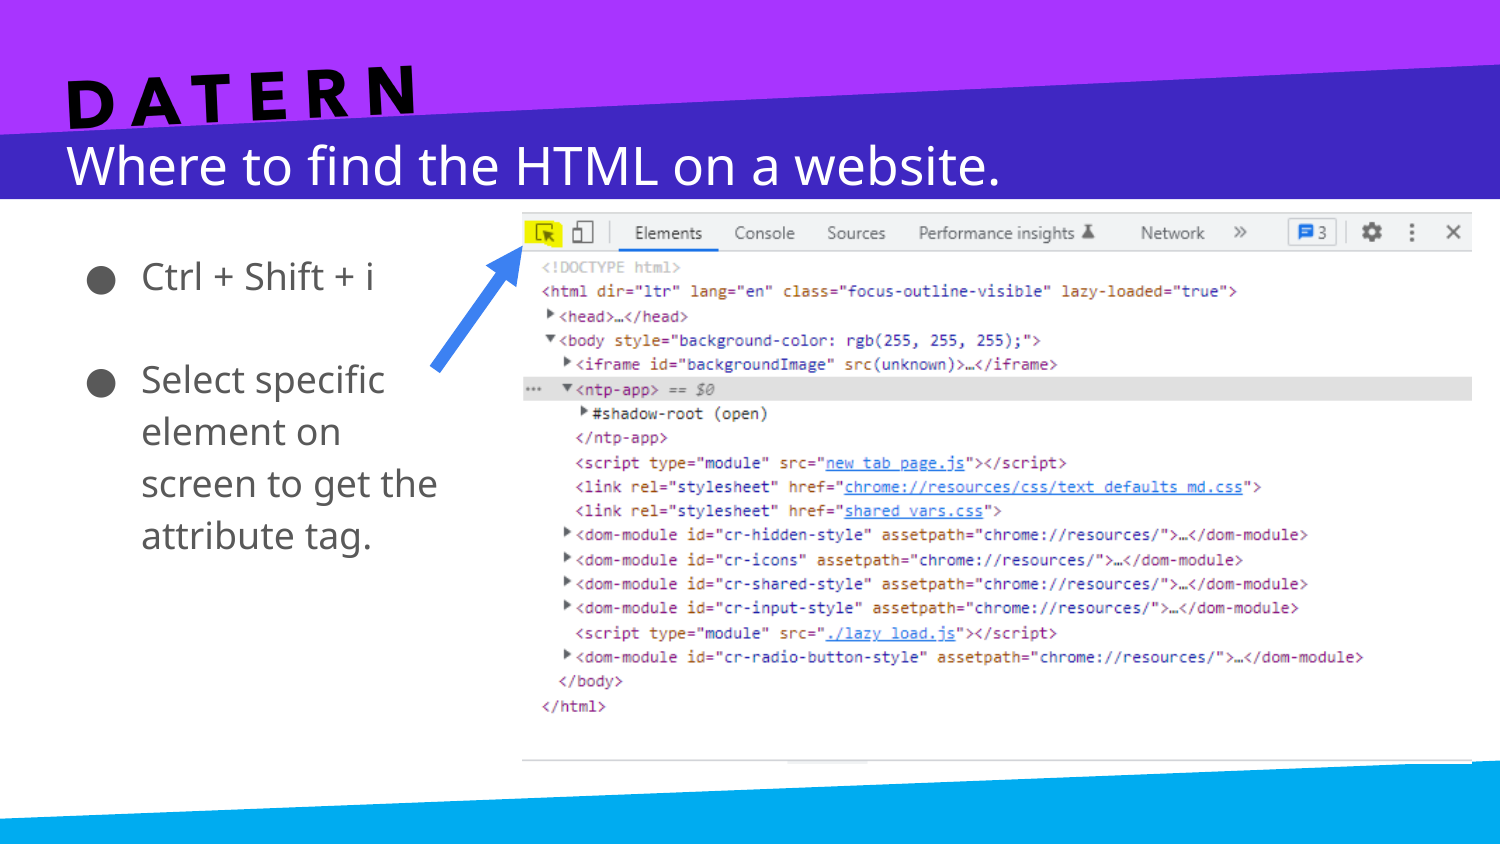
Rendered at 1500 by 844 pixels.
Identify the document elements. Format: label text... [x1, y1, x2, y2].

picture [66, 65, 416, 117]
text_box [434, 245, 523, 370]
list Ctrl + Shift + i Select specific element on screen to get the attribute tag. [51, 231, 477, 750]
picture [522, 211, 1472, 764]
title Where to find the HTML on a website. [51, 117, 1449, 212]
